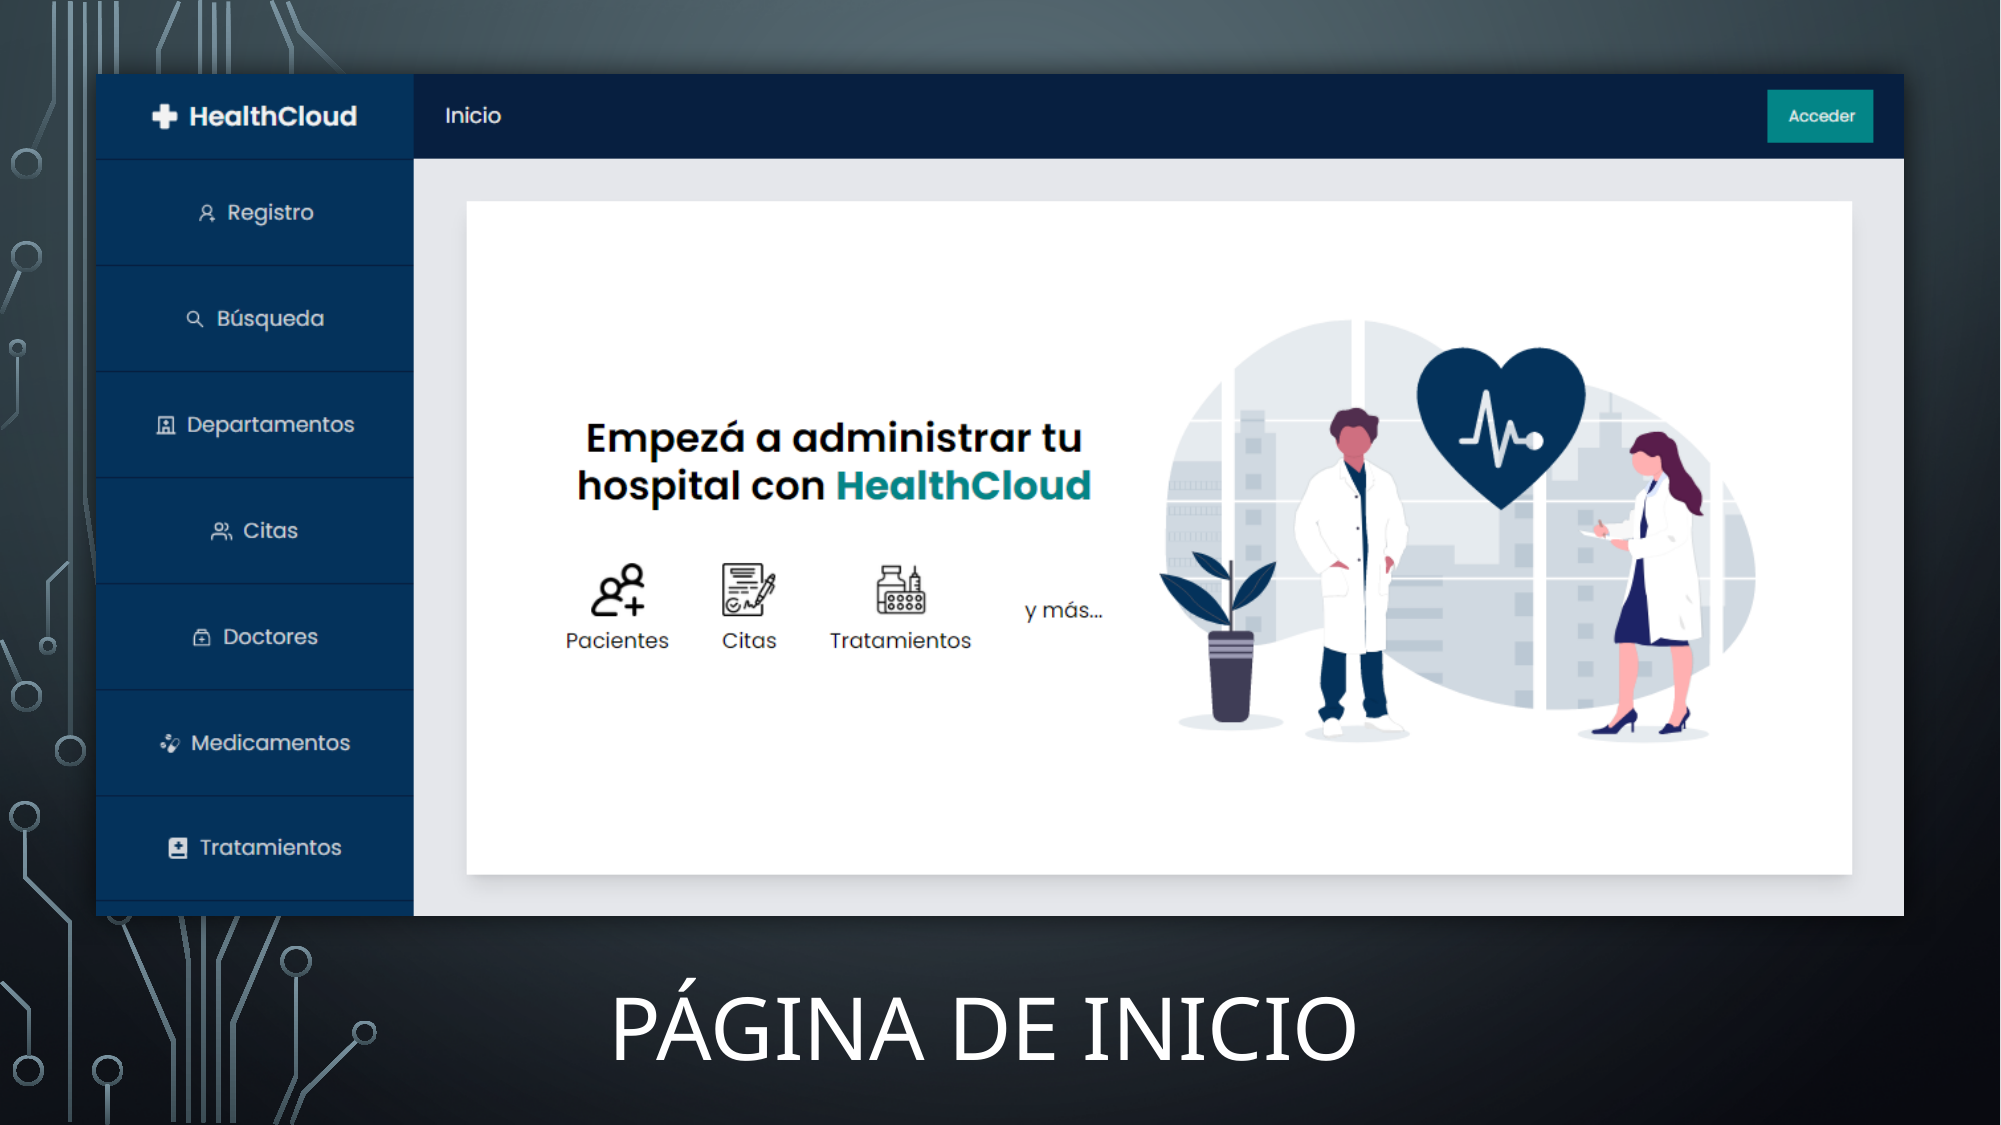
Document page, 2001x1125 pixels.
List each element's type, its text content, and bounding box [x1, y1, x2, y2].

title Página de inicio [593, 954, 1407, 1087]
picture [95, 74, 1905, 917]
